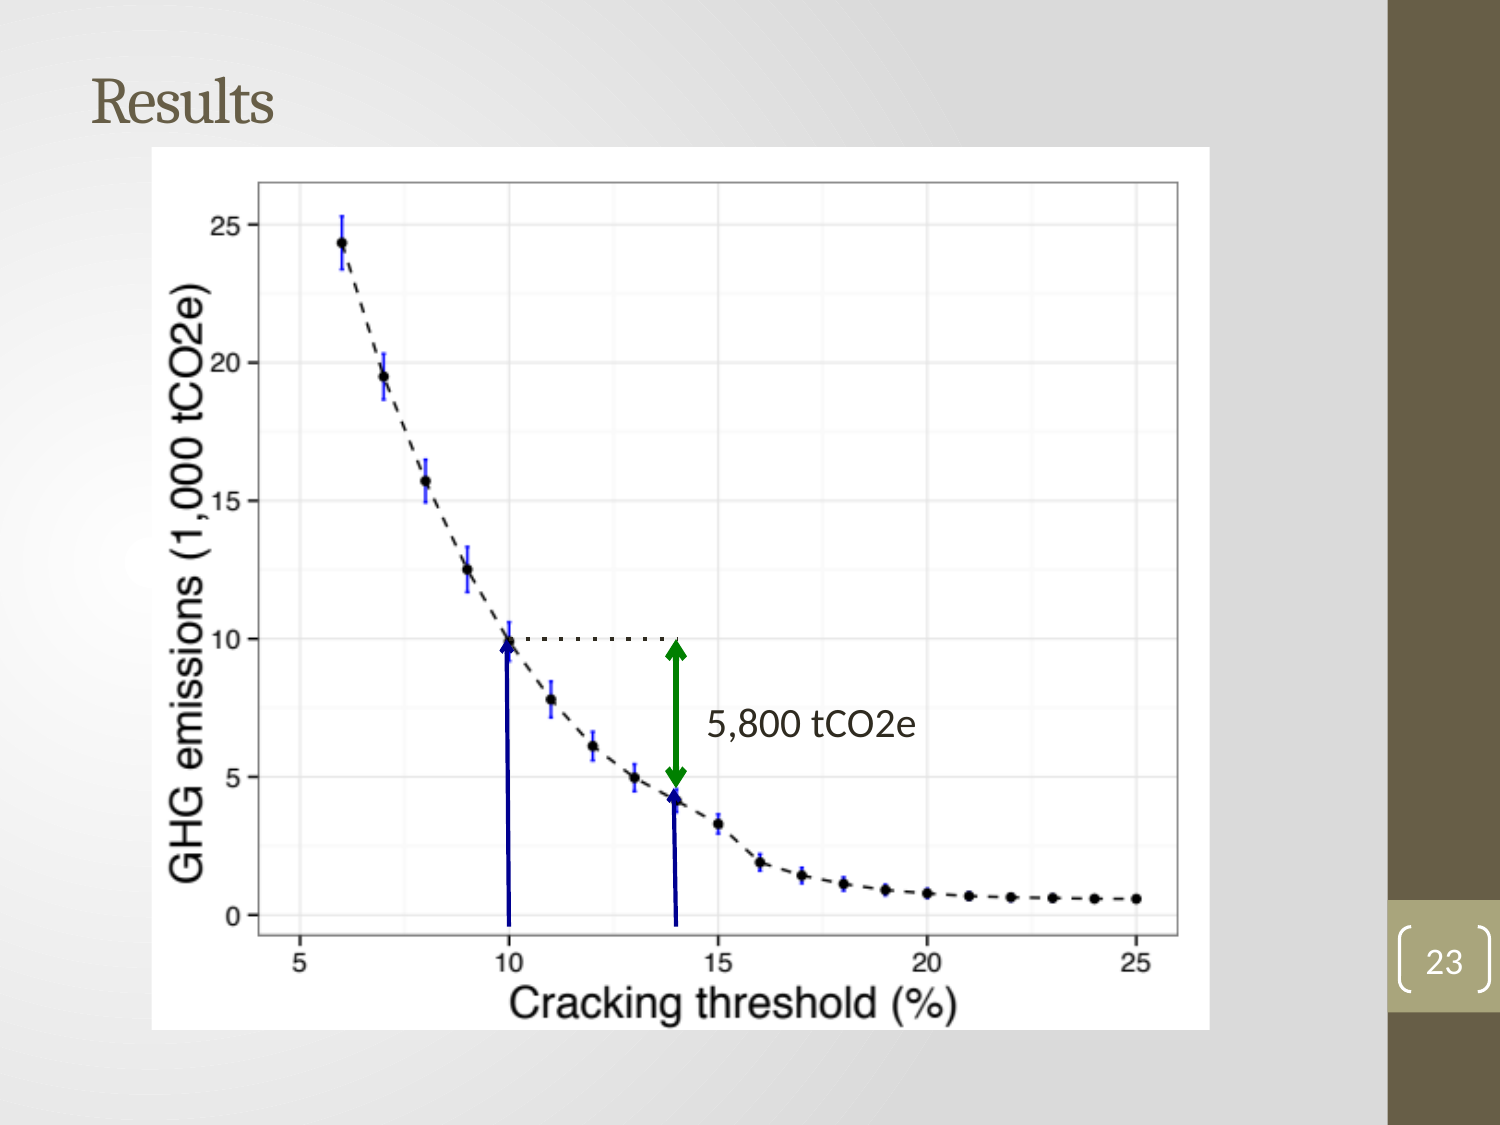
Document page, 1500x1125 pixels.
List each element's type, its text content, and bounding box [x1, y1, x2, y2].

picture [151, 146, 1211, 1030]
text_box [673, 788, 677, 928]
slide_number 23 [1397, 925, 1492, 994]
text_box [506, 638, 510, 928]
title Results [75, 37, 1325, 157]
